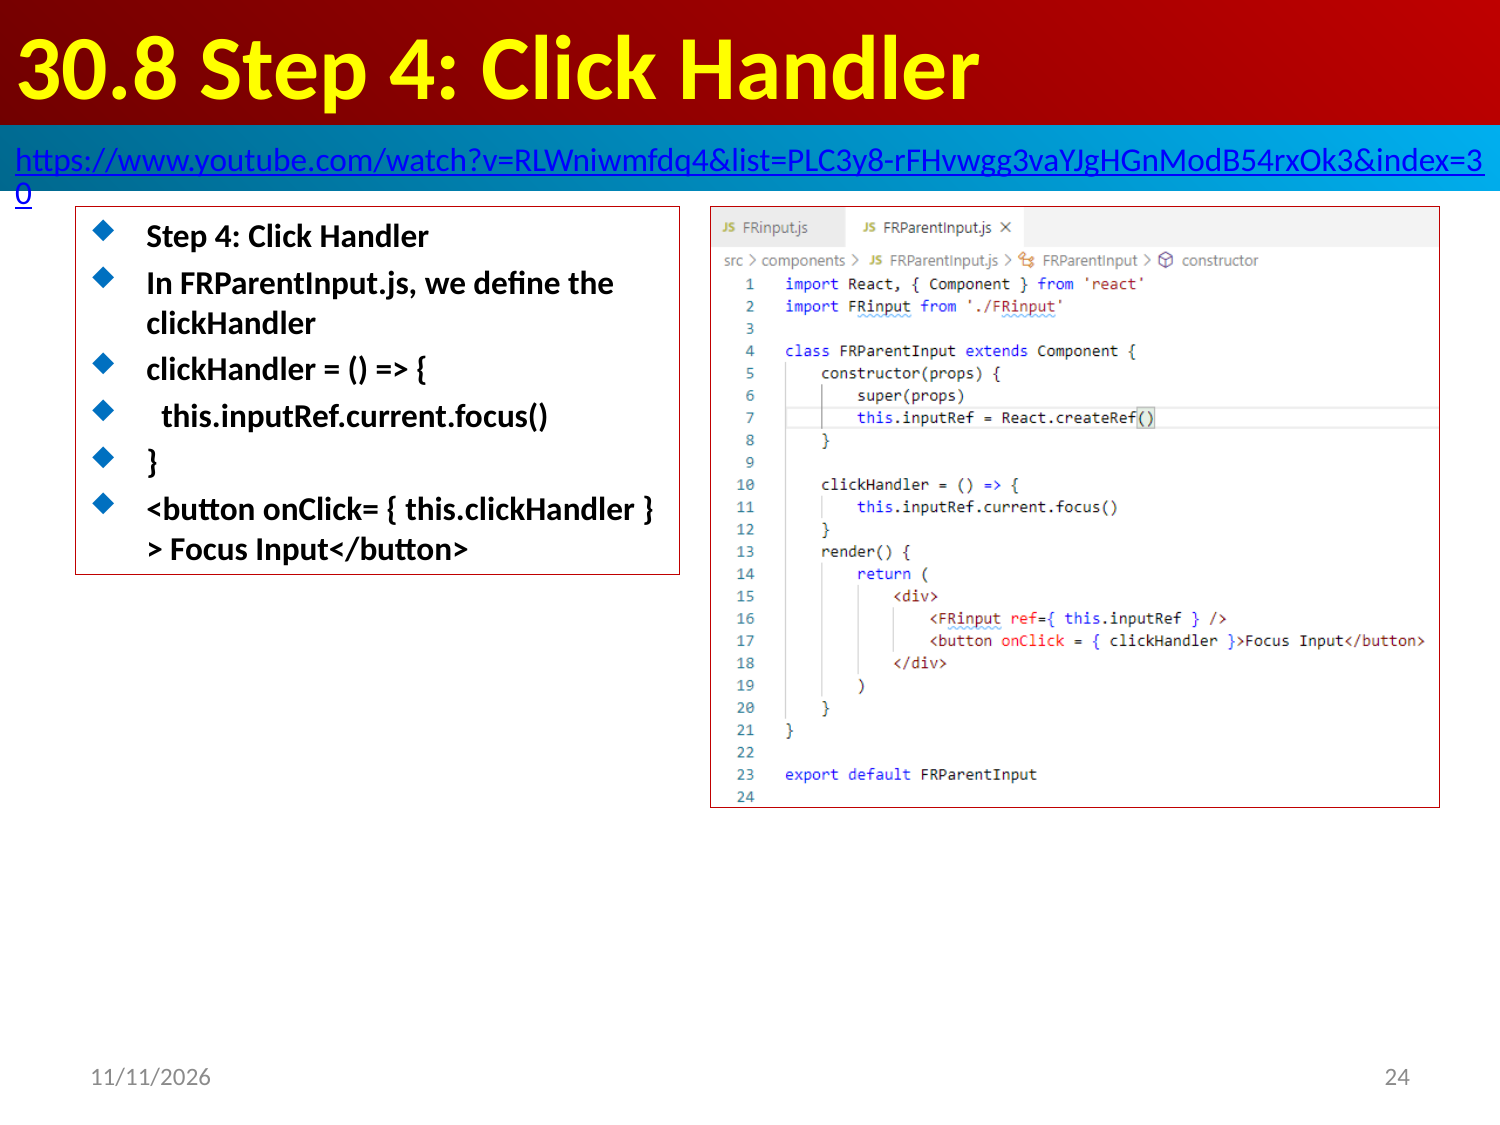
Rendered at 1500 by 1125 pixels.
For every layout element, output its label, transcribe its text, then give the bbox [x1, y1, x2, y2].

picture [710, 206, 1440, 808]
text_box https://www.youtube.com/watch?v=RLWniwmfdq4&list=PLC3y8-rFHvwgg3vaYJgHGnModB54rxOk3&index=30 [0, 125, 1500, 191]
subtitle Step 4: Click Handler In FRParentInput.js, we define the clickHandler clickHandler = () => { this.inputRef.current.focus() } <button onClick= { this.clickHandler } > Focus Input</button> [75, 206, 680, 575]
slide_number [75, 1042, 425, 1109]
title 30.8 Step 4: Click Handler [0, 0, 1500, 125]
slide_number 24 [1074, 1042, 1425, 1109]
